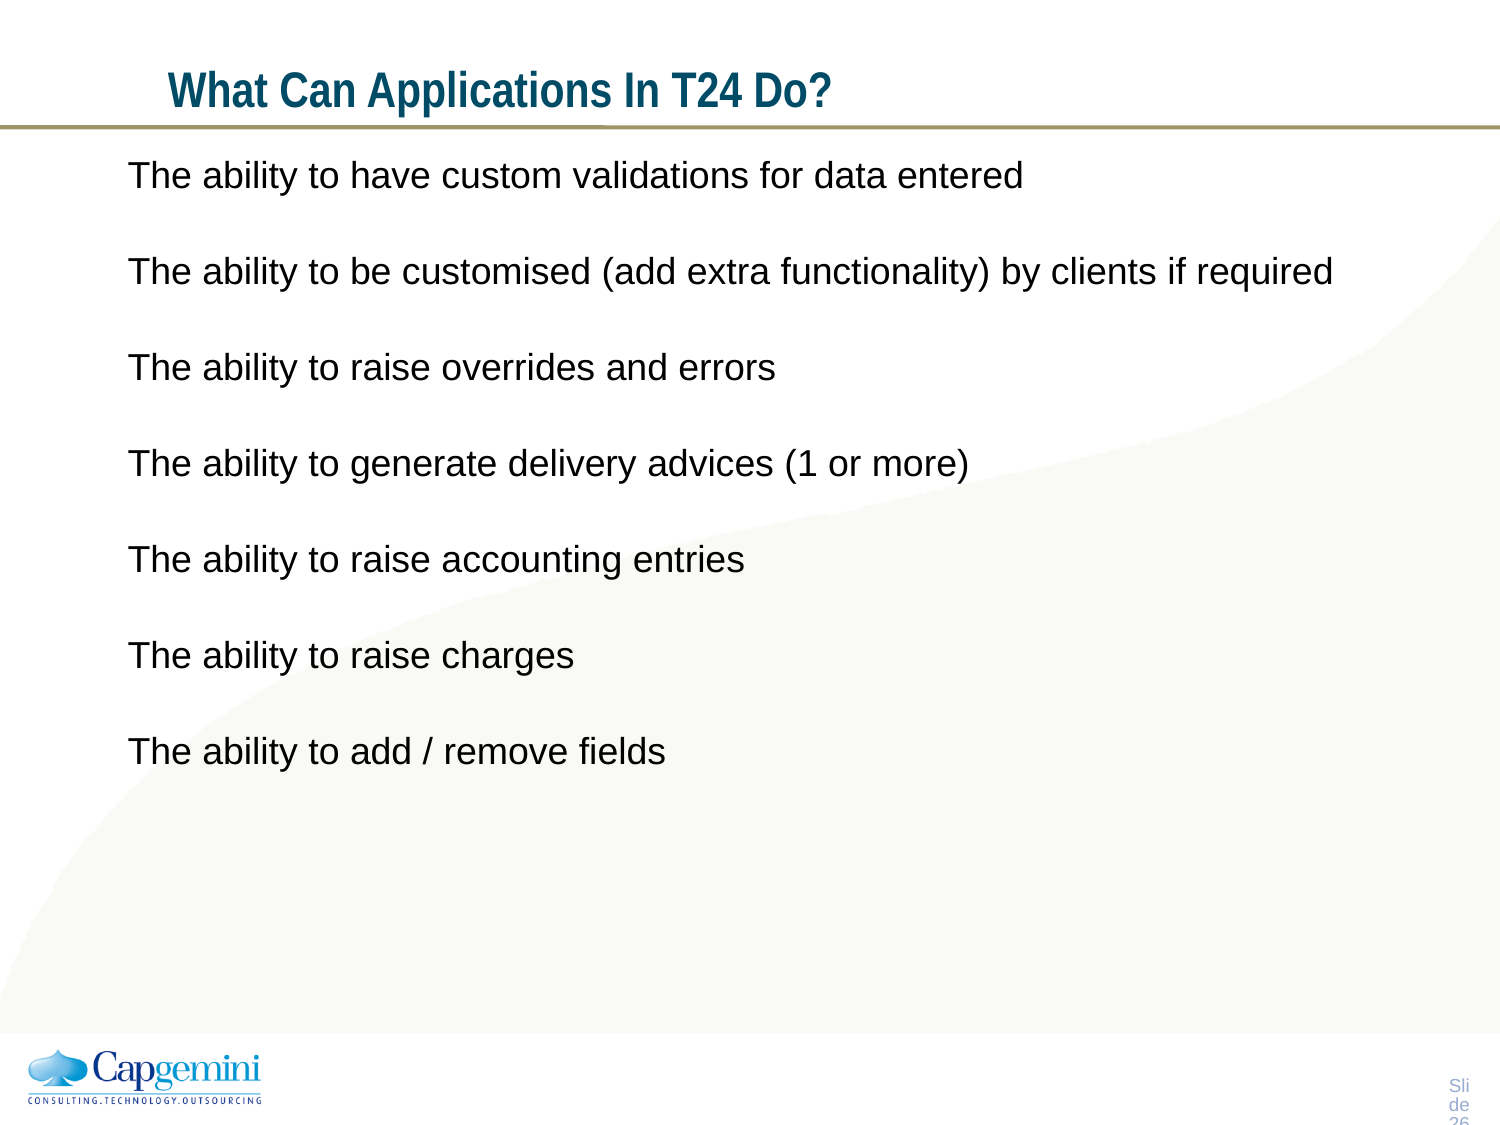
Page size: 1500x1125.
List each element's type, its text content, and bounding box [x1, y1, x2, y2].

slide_number Slide 25 [1438, 1094, 1478, 1117]
picture [0, 0, 1500, 125]
picture [0, 130, 1500, 1125]
list The ability to have custom validations for data entered The ability to be customised (add extra functionality) by clients if required The ability to raise overrides and errors The ability to generate delivery advices (1 or more) The ability to raise accounting entries The ability to raise charges The ability to add / remove fields [112, 148, 1388, 722]
title What Can Applications In T24 Do? [152, 46, 1500, 128]
